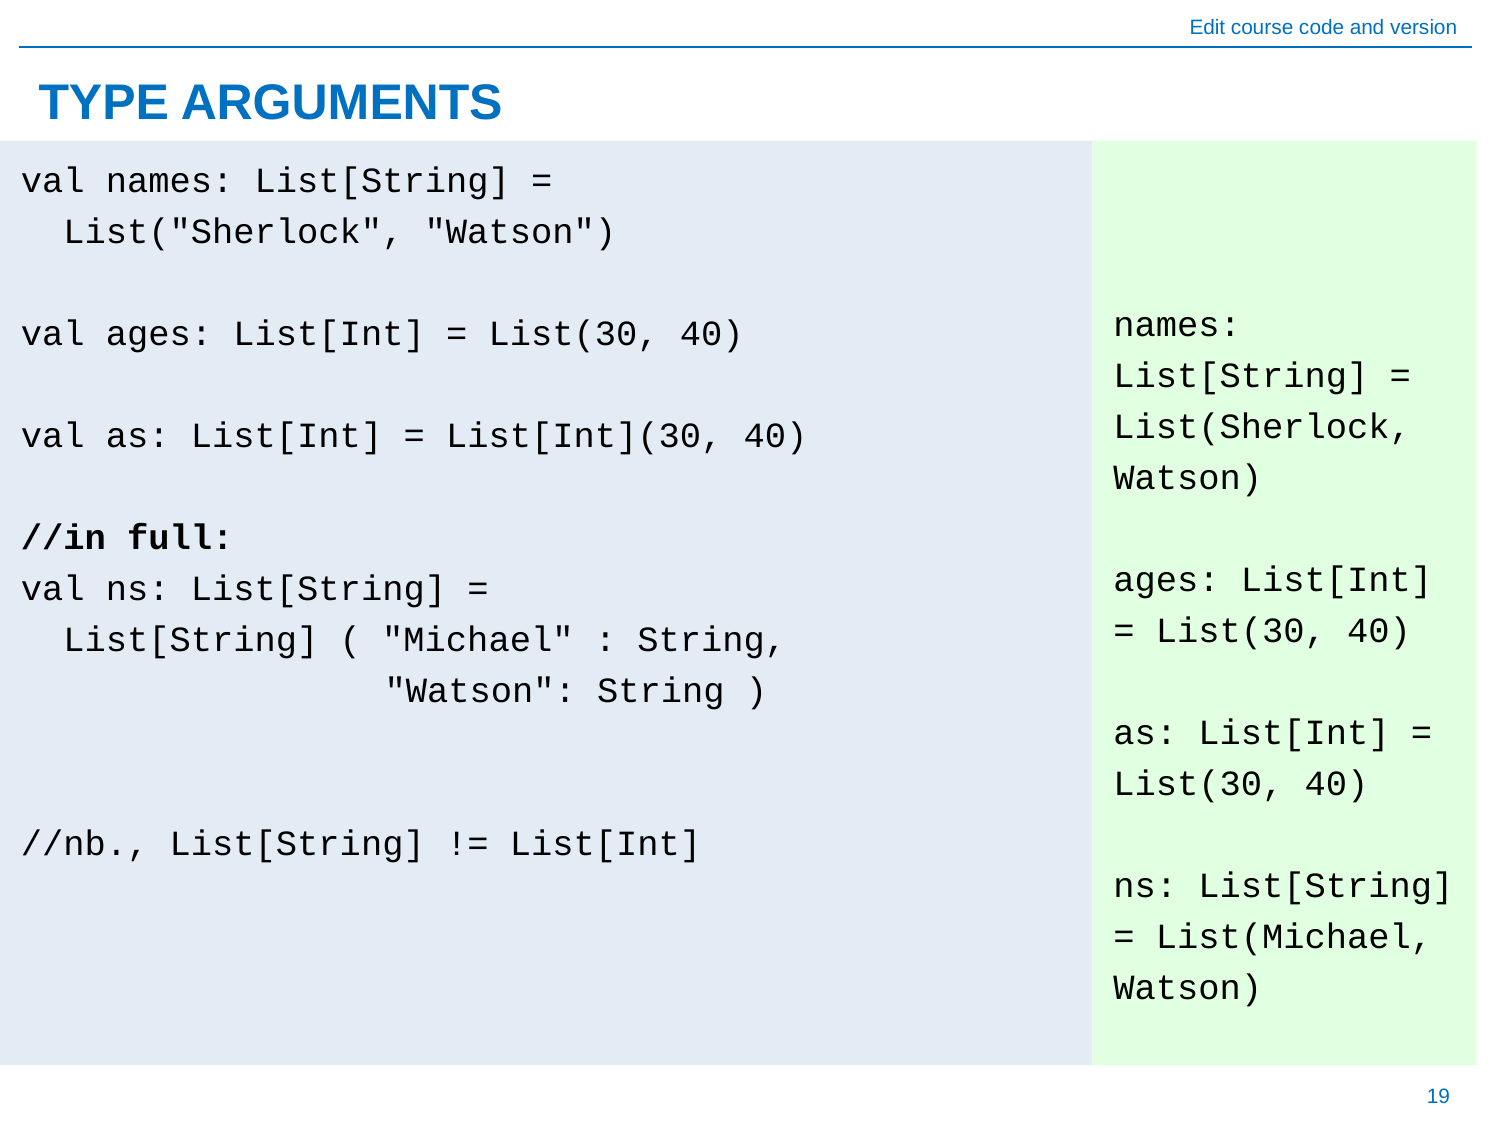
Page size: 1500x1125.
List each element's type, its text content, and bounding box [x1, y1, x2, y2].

list val names: List[String] = List("Sherlock", "Watson") val ages: List[Int] = List(30, 40) val as: List[Int] = List[Int](30, 40) //in full: val ns: List[String] = List[String] ( "Michael" : String, "Watson": String ) //nb., List[String] != List[Int] [0, 140, 1092, 1066]
title TYPE ARGUMENTS [23, 58, 1465, 140]
list names: List[String] = List(Sherlock, Watson) ages: List[Int] = List(30, 40) as: List[Int] = List(30, 40) ns: List[String] = List(Michael, Watson) [1092, 140, 1477, 1066]
